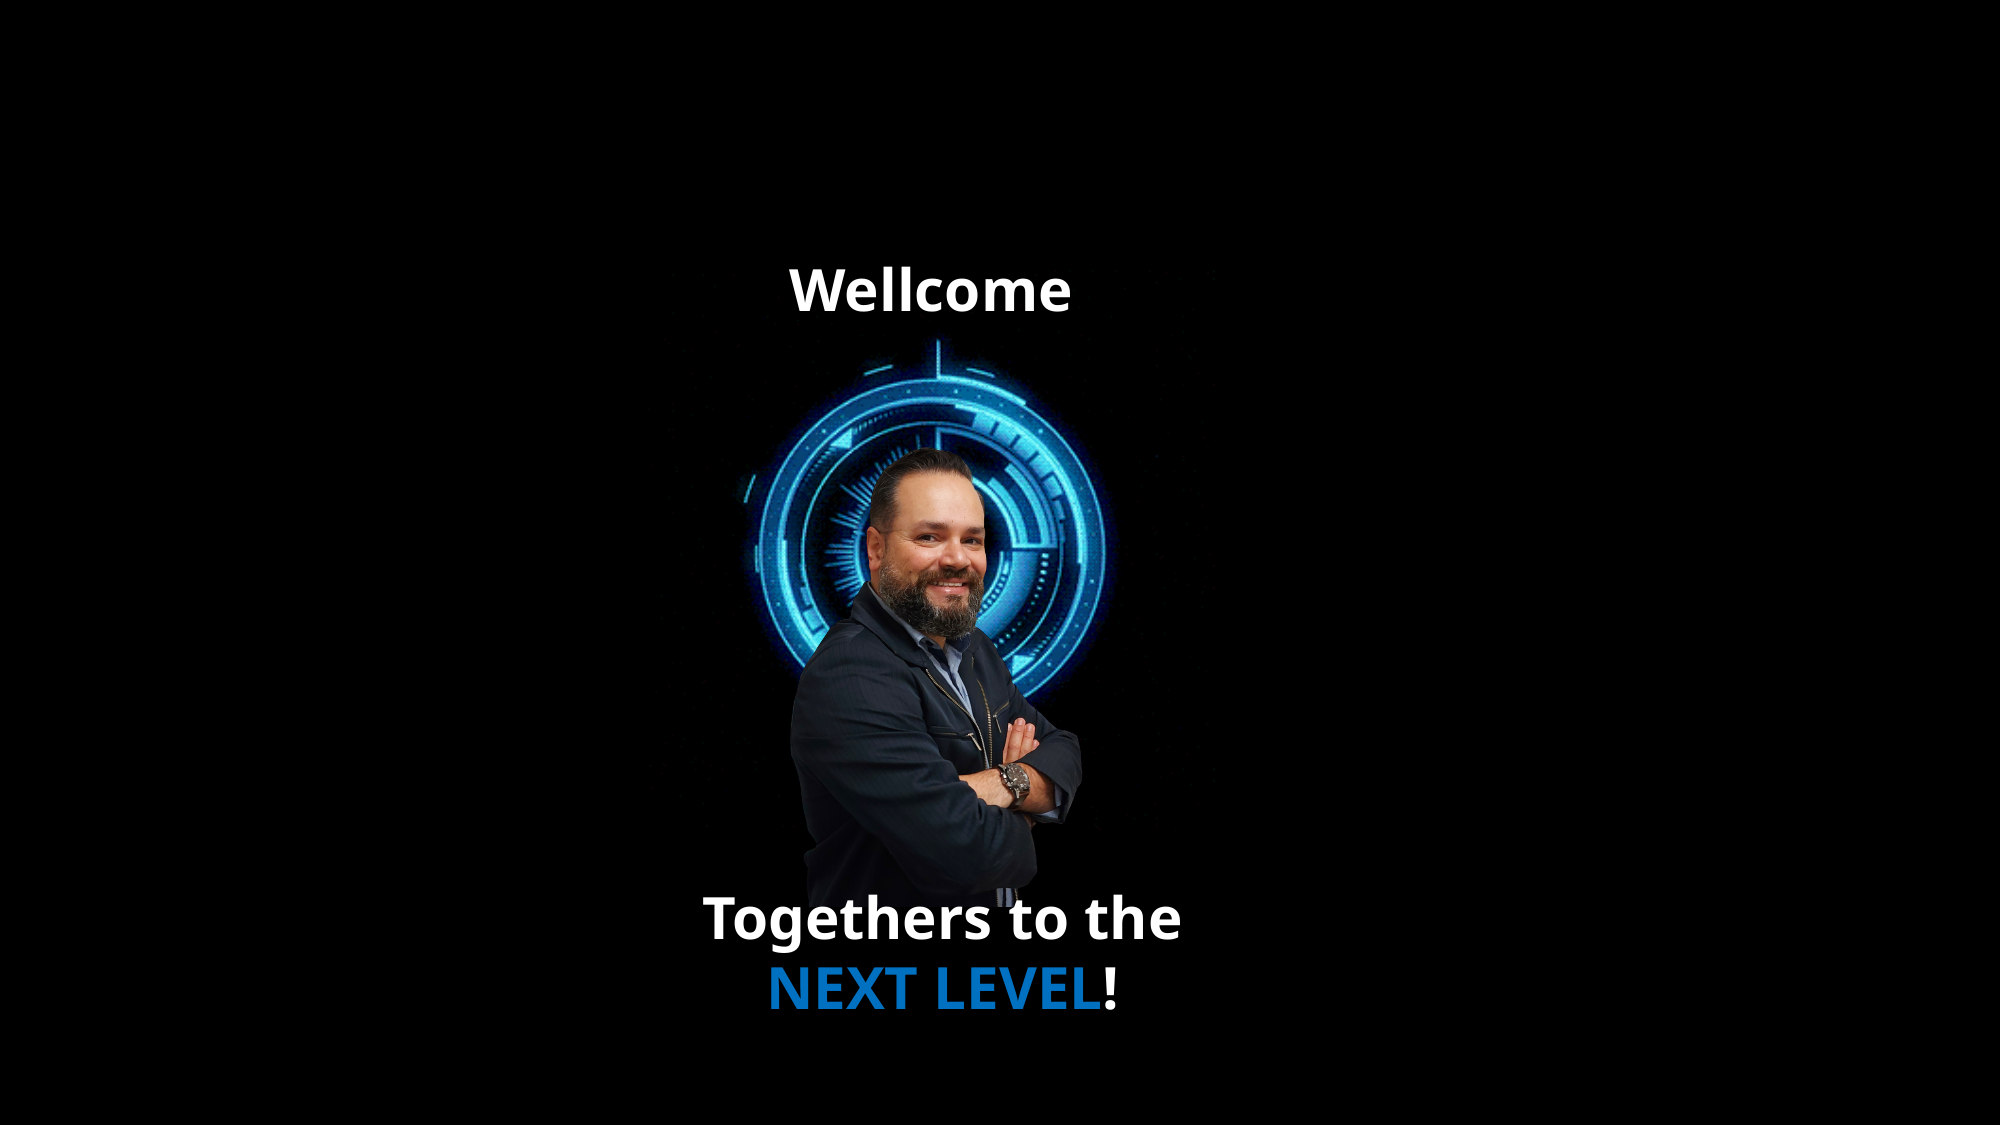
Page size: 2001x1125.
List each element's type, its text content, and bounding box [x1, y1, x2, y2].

text_box Wellcome [529, 236, 1334, 340]
text_box Togethers to the NEXT LEVEL! [676, 899, 1210, 1003]
picture [648, 269, 1215, 907]
